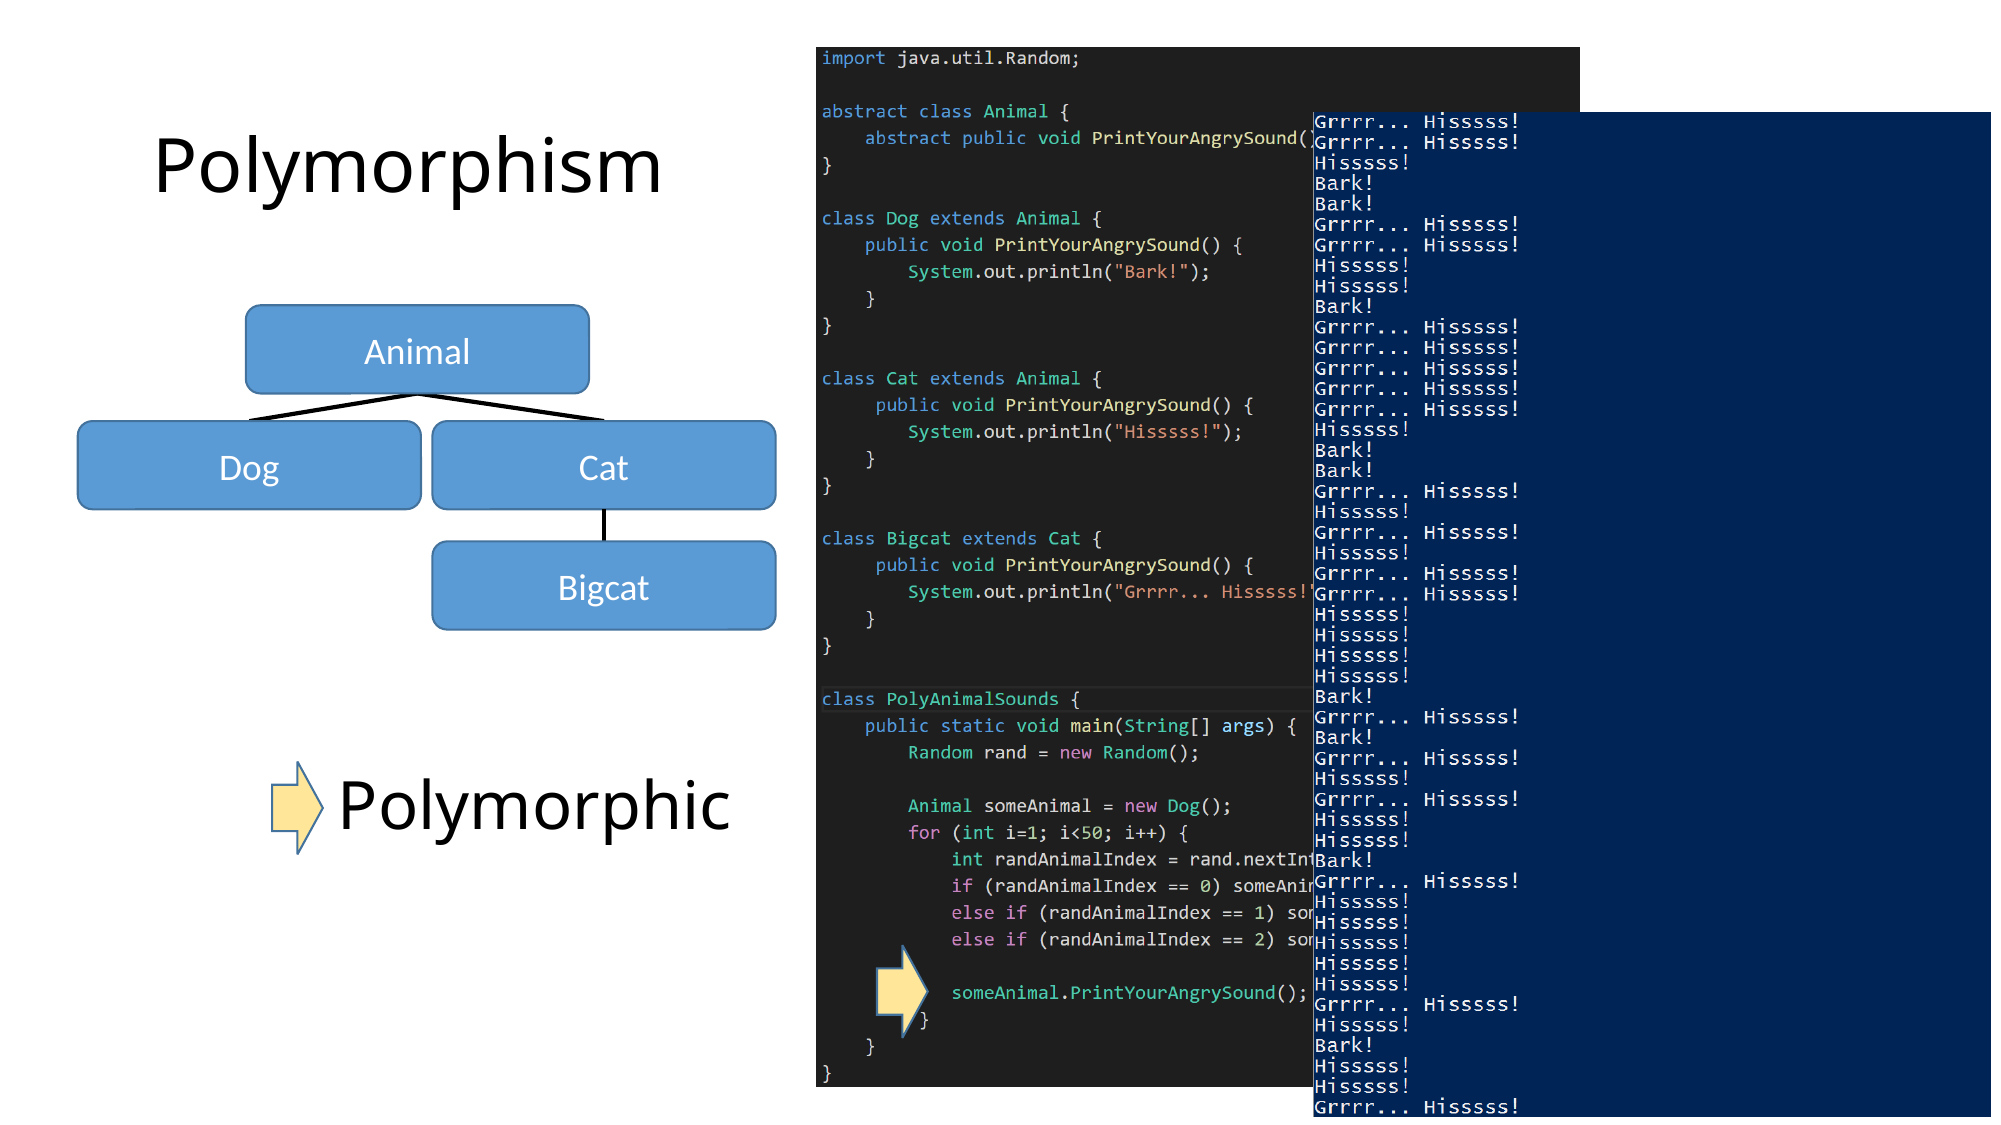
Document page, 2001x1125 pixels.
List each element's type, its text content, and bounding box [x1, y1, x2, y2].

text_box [249, 393, 417, 422]
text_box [417, 393, 604, 422]
text_box Cat [431, 420, 777, 511]
text_box Bigcat [431, 540, 777, 631]
title Polymorphism [137, 59, 816, 278]
text_box Dog [76, 420, 423, 511]
text_box Animal [244, 304, 591, 393]
picture [816, 46, 1991, 1118]
text_box [271, 761, 322, 855]
text_box Polymorphic [322, 745, 816, 871]
